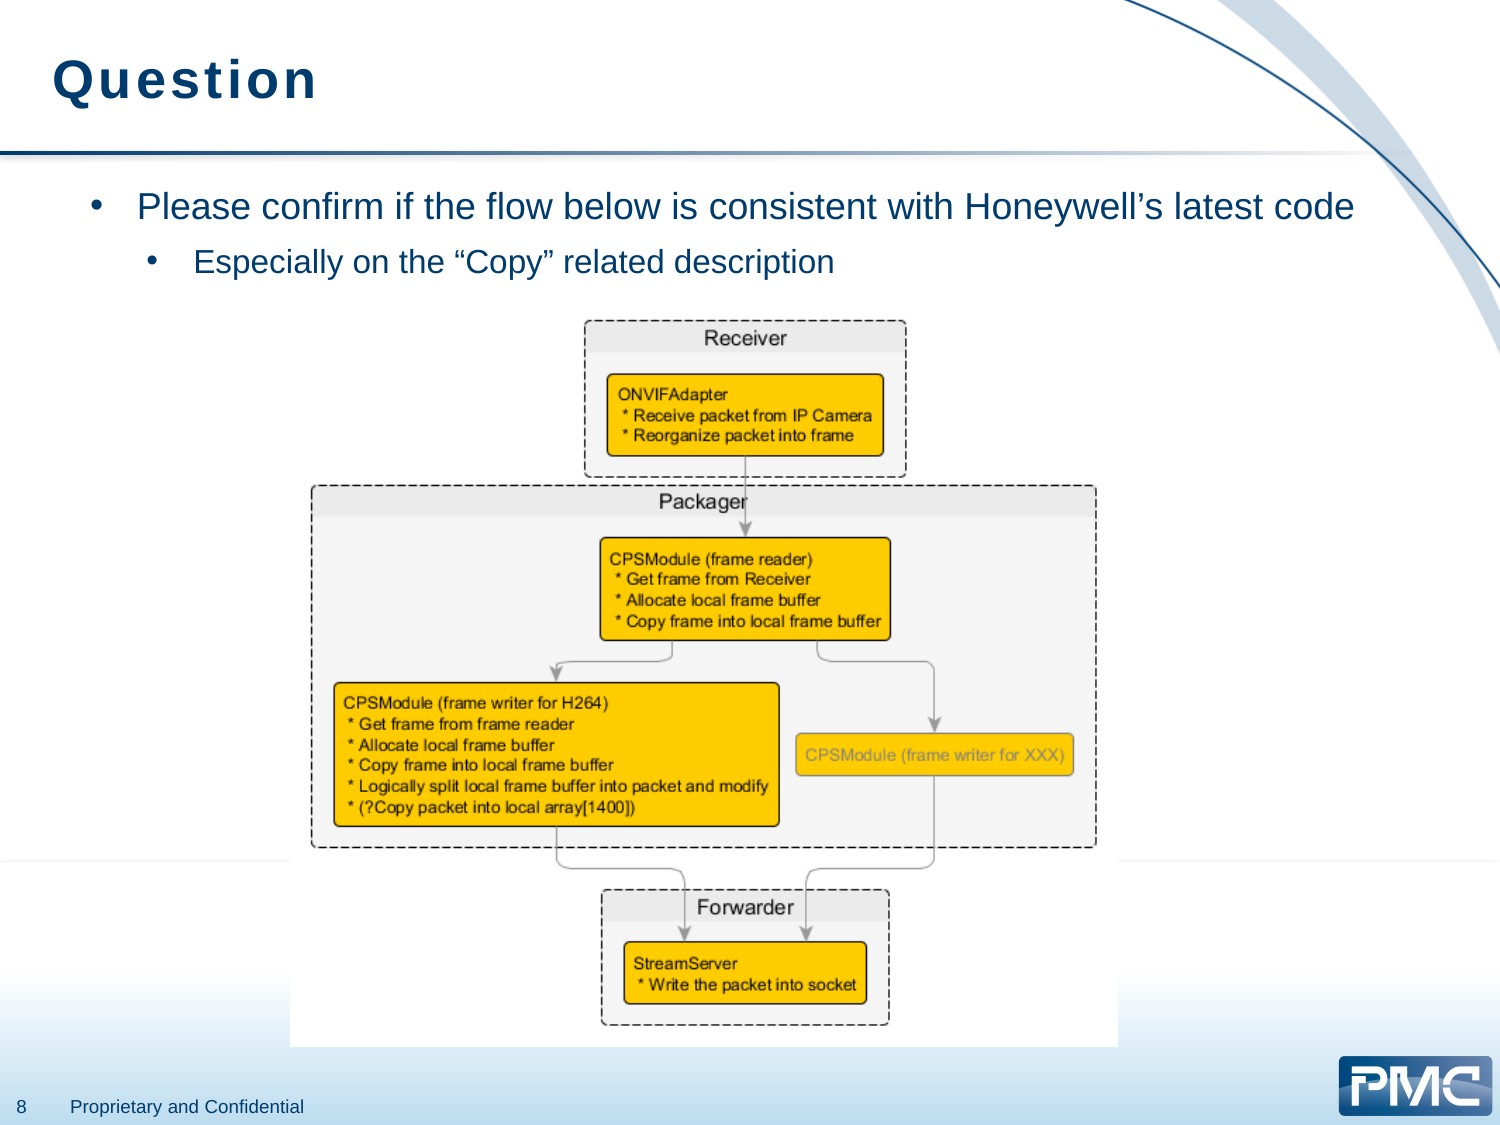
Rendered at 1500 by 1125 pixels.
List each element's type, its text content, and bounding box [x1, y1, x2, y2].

title Question [37, 6, 1388, 150]
picture [1332, 1088, 1500, 1125]
list Please confirm if the flow below is consistent with Honeywell’s latest code Especially on the “Copy” related description [75, 174, 1500, 1088]
picture [1040, 0, 1500, 174]
picture [290, 299, 1118, 1047]
